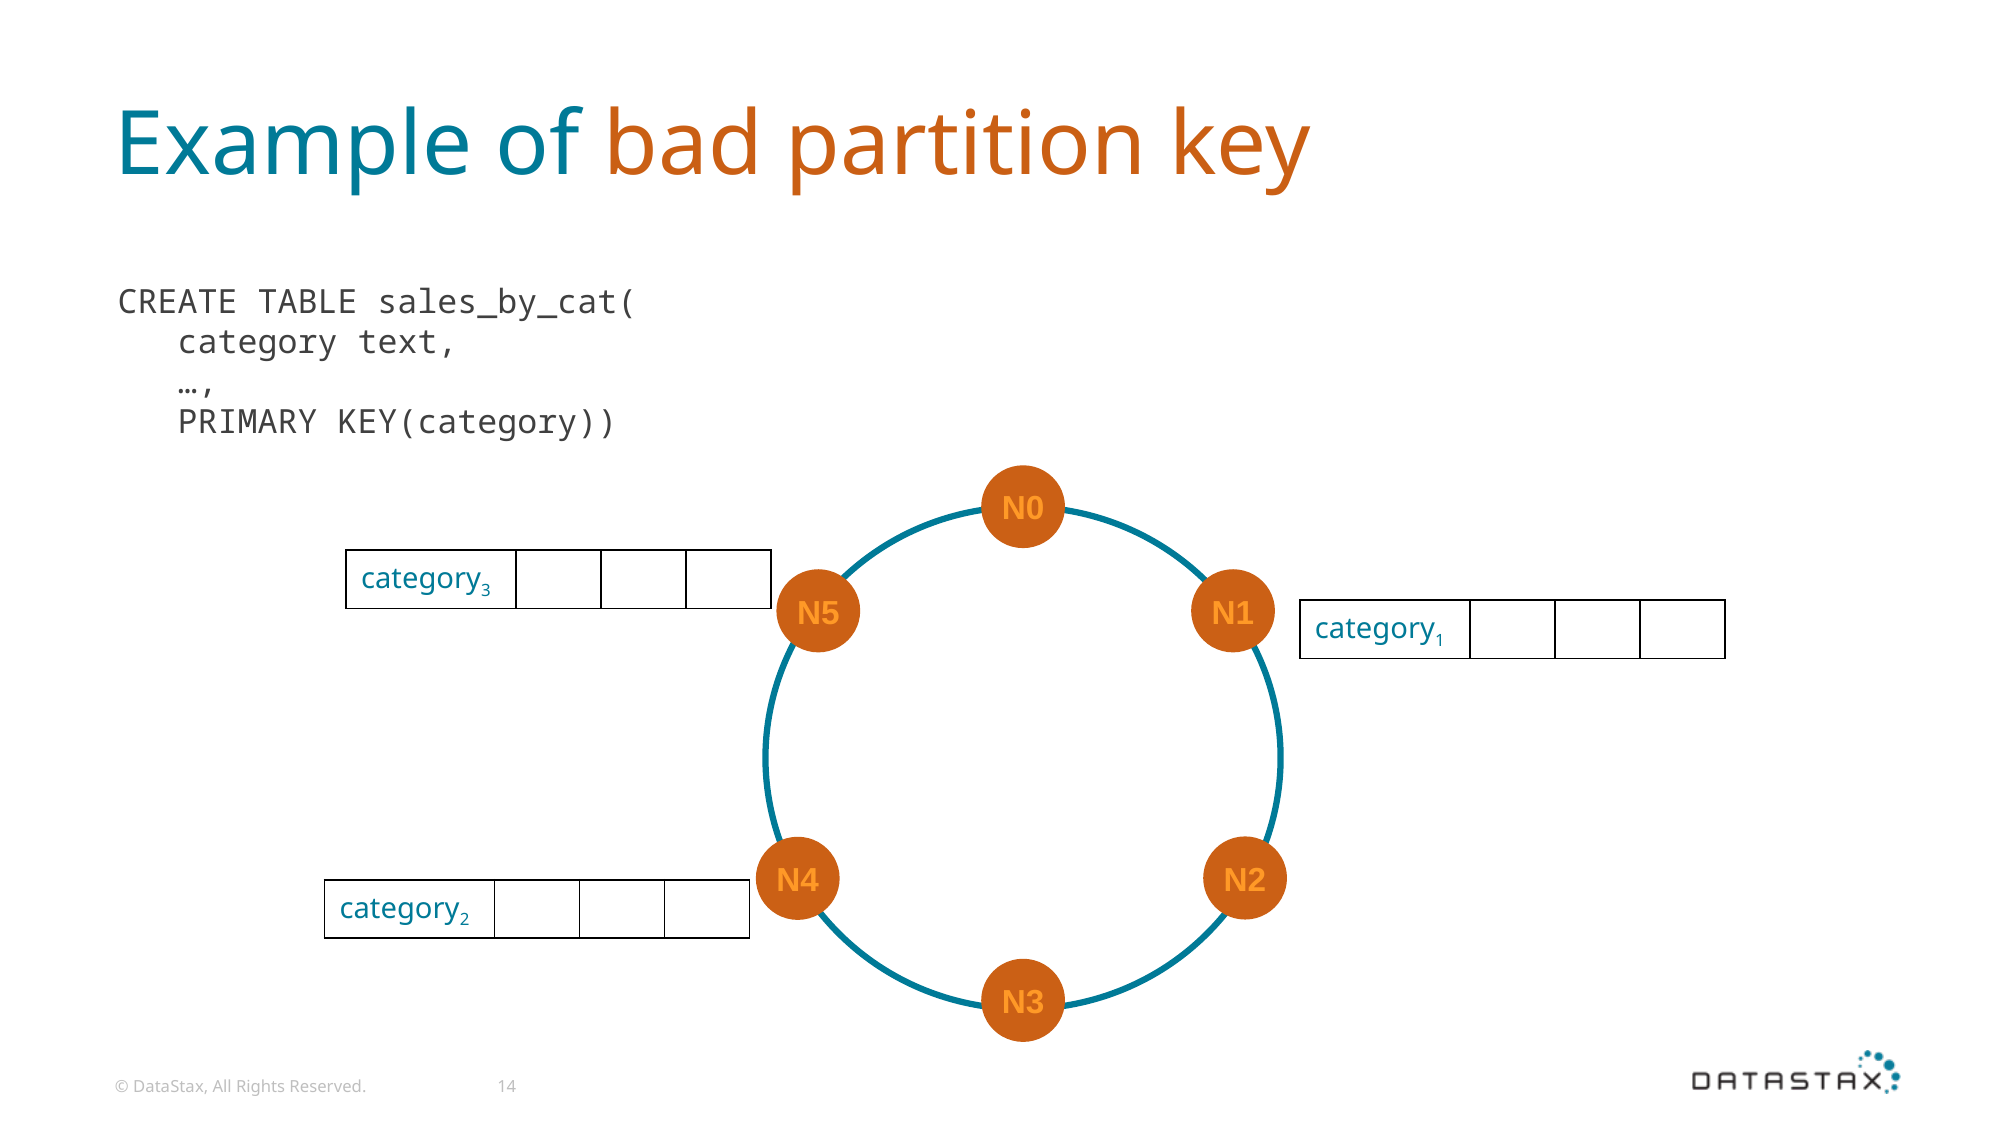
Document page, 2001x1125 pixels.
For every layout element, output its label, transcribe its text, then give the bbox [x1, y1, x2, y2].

footer © DataStax, All Rights Reserved. [99, 1057, 449, 1118]
table_header [517, 551, 600, 608]
table_header [580, 881, 664, 937]
title Example of bad partition key [99, 45, 1900, 233]
table_header [687, 551, 750, 608]
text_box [755, 465, 1288, 1043]
table_header category1 [1301, 601, 1469, 658]
table_header [495, 881, 579, 937]
table_header category3 [347, 551, 515, 608]
table_header [602, 551, 685, 608]
table_header [1556, 601, 1639, 658]
slide_number 14 [462, 1057, 552, 1118]
picture [1692, 1050, 1901, 1094]
table_header [1641, 601, 1724, 658]
text_box CREATE TABLE sales_by_cat( category text, …, PRIMARY KEY(category)) [98, 243, 707, 478]
table_header [665, 881, 749, 937]
table_header [1471, 601, 1554, 658]
table_header category2 [325, 881, 494, 937]
